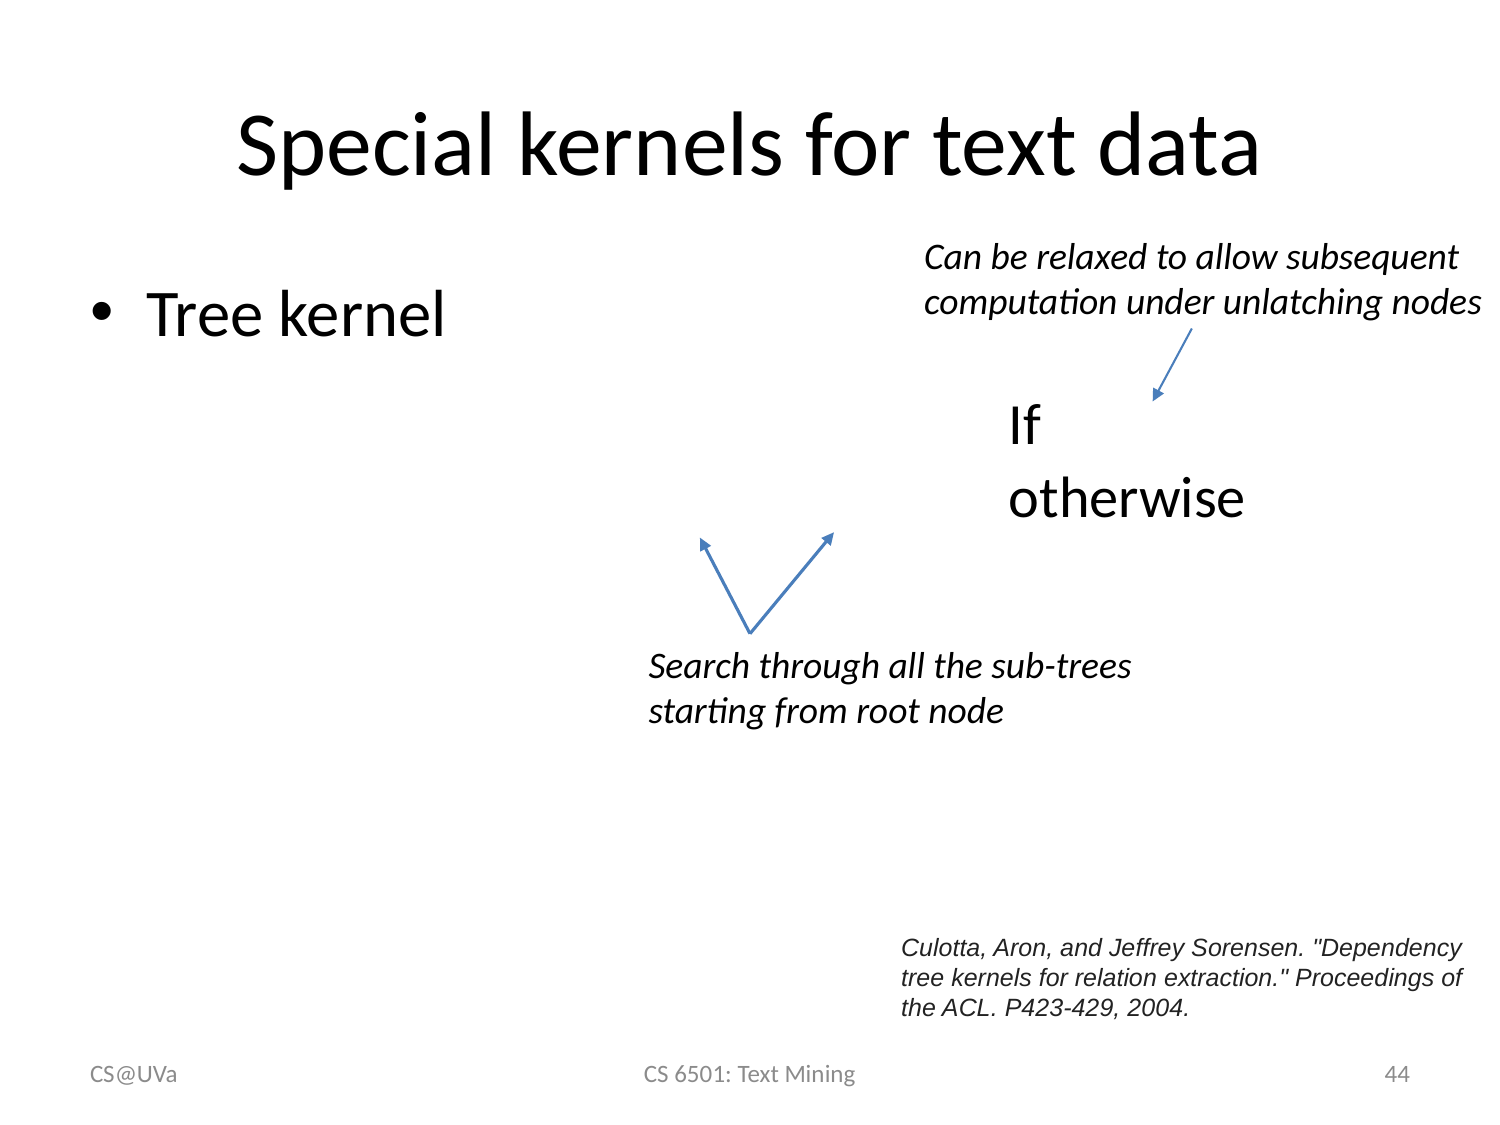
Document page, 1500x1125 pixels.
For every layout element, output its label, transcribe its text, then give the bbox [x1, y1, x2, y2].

title Special kernels for text data [75, 45, 1425, 233]
footer CS 6501: Text Mining [512, 1042, 988, 1103]
slide_number 44 [1074, 1042, 1425, 1103]
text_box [633, 532, 1153, 740]
text_box otherwise [994, 451, 1286, 537]
text_box Culotta, Aron, and Jeffrey Sorensen. "Dependency tree kernels for relation extraction." Proceedings of the ACL. P423-429, 2004. [886, 924, 1498, 1029]
slide_number CS@UVa [75, 1042, 425, 1103]
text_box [909, 224, 1500, 402]
